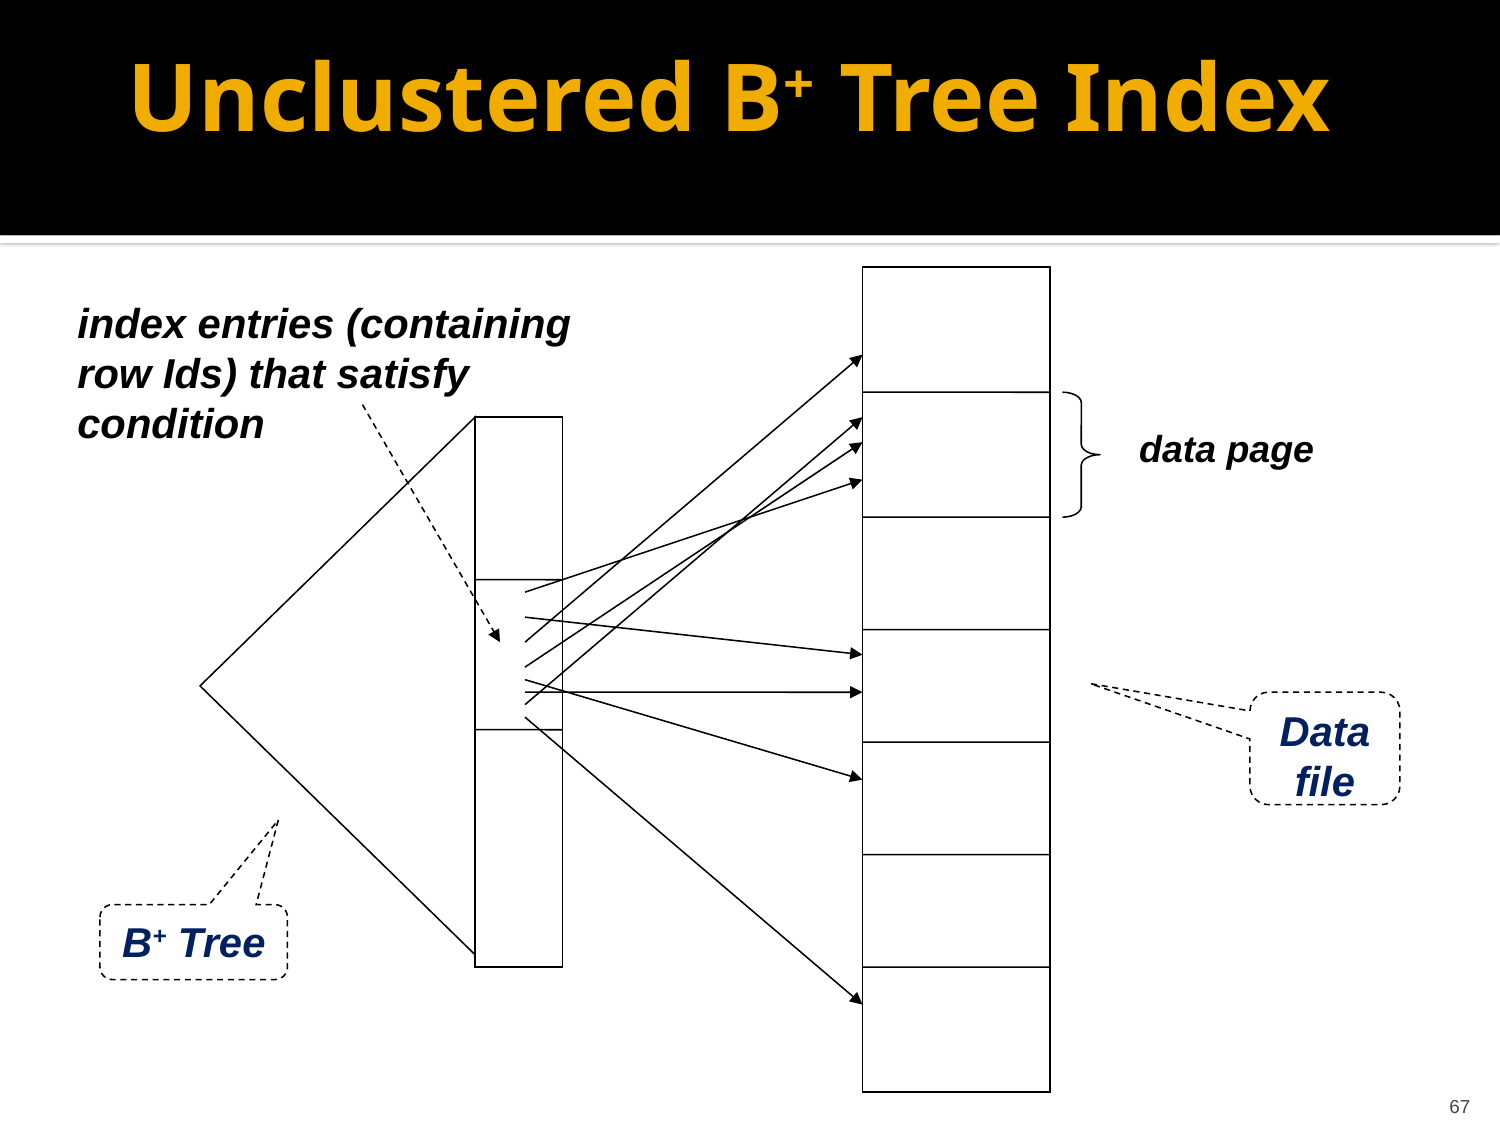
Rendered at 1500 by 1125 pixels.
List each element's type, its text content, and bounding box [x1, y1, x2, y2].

text_box [1062, 392, 1101, 518]
text_box [862, 630, 1050, 742]
text_box [617, 627, 863, 660]
text_box [474, 730, 563, 968]
text_box [862, 518, 1050, 629]
text_box index entries (containing row Ids) that satisfy condition [62, 289, 587, 455]
text_box [752, 477, 863, 517]
text_box [524, 717, 863, 1005]
text_box [488, 626, 500, 643]
text_box [474, 580, 563, 729]
text_box [862, 743, 1050, 854]
text_box [732, 442, 863, 530]
text_box [862, 968, 1050, 1093]
text_box [862, 267, 1050, 392]
text_box data page [1124, 417, 1330, 477]
text_box [541, 686, 863, 699]
text_box [474, 455, 563, 579]
text_box [862, 393, 1050, 517]
text_box [524, 354, 863, 643]
slide_number 67 [1364, 1072, 1486, 1118]
text_box [862, 855, 1050, 967]
text_box B+ Tree [99, 819, 288, 980]
text_box Data file [1090, 683, 1400, 805]
text_box [200, 455, 474, 954]
title Unclustered B+ Tree Index [112, 0, 1388, 188]
text_box [524, 417, 863, 705]
text_box [569, 693, 863, 783]
